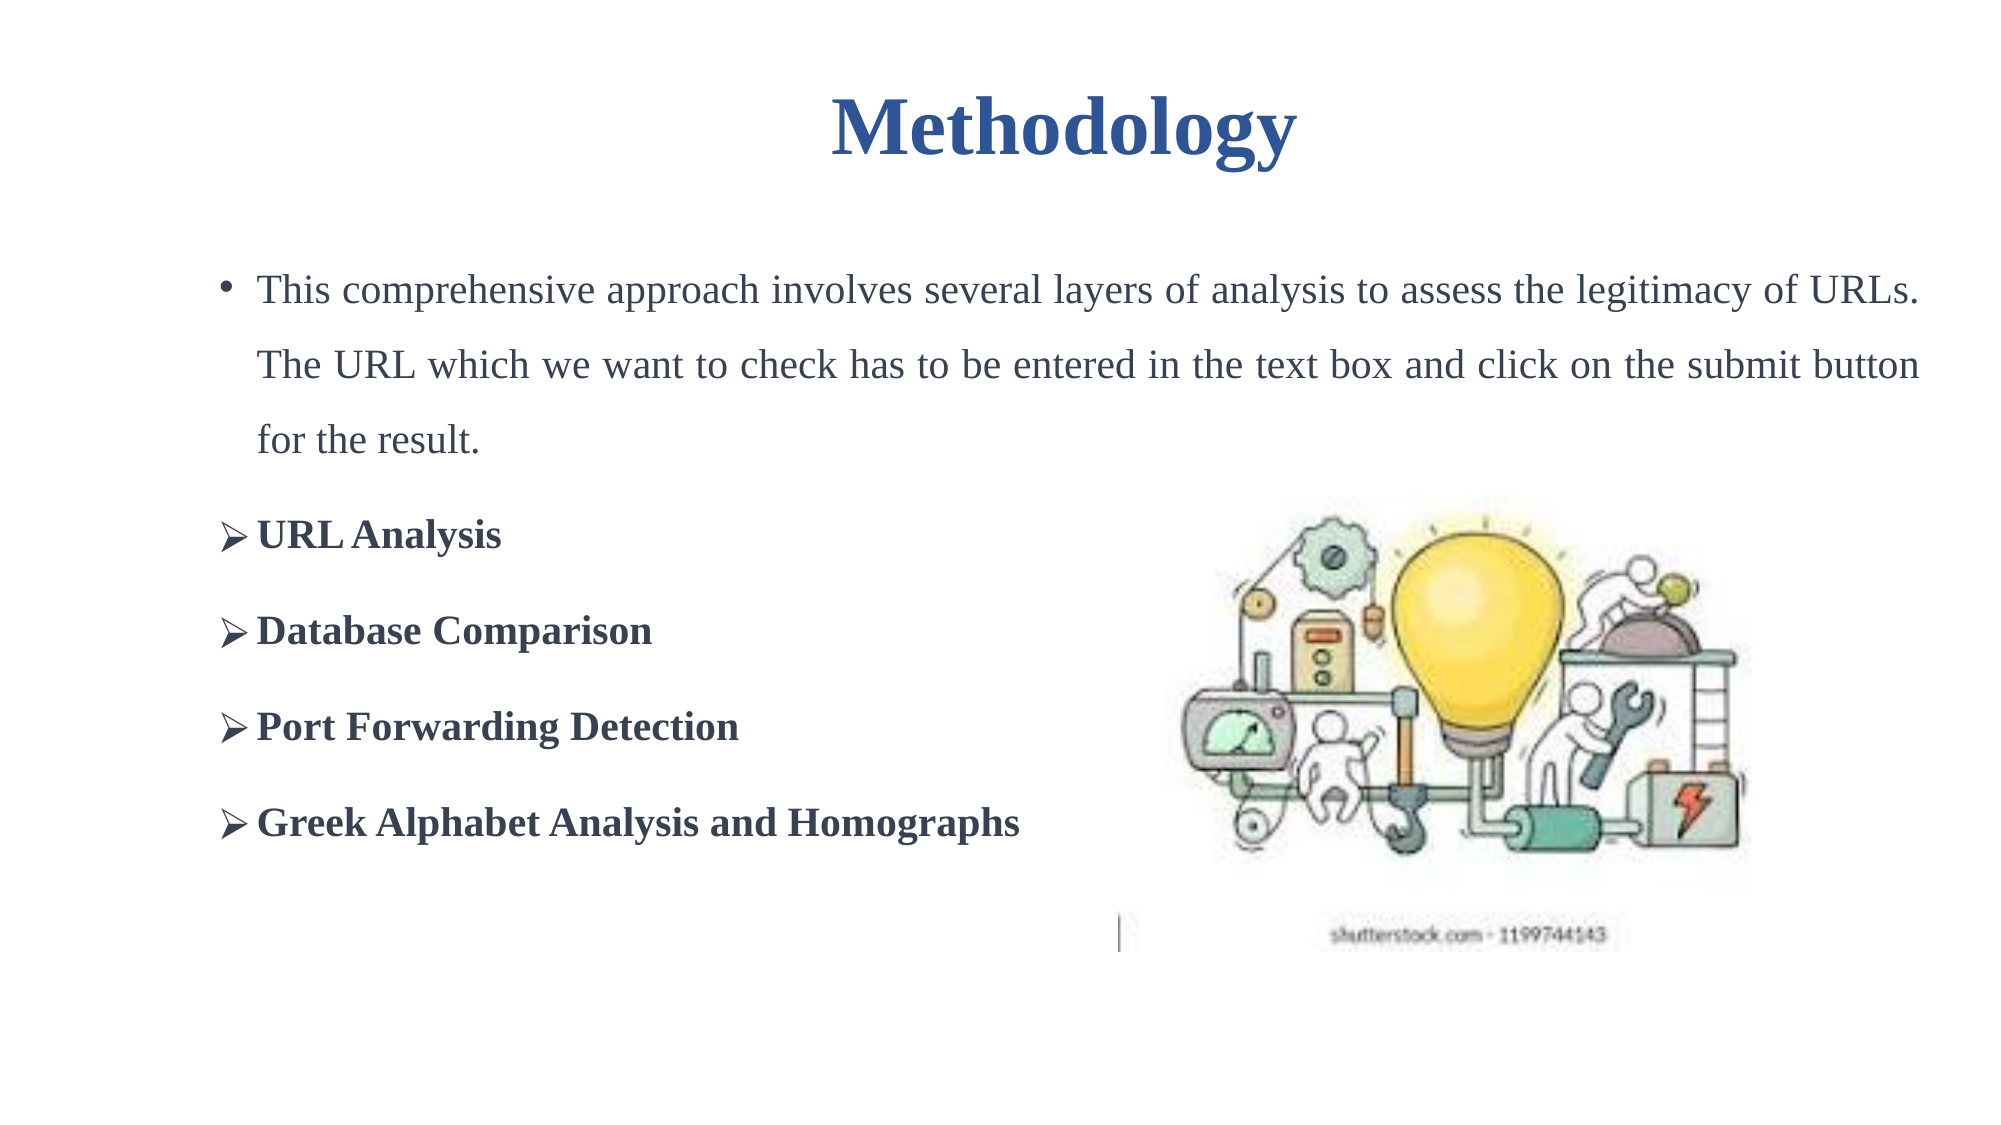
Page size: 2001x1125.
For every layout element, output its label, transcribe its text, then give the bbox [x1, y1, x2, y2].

title Methodology [333, 60, 1796, 196]
picture [1118, 449, 1820, 952]
list This comprehensive approach involves several layers of analysis to assess the legitimacy of URLs. The URL which we want to check has to be entered in the text box and click on the submit button for the result. URL Analysis Database Comparison Port Forwarding Detection Greek Alphabet Analysis and Homographs [204, 229, 1937, 1125]
